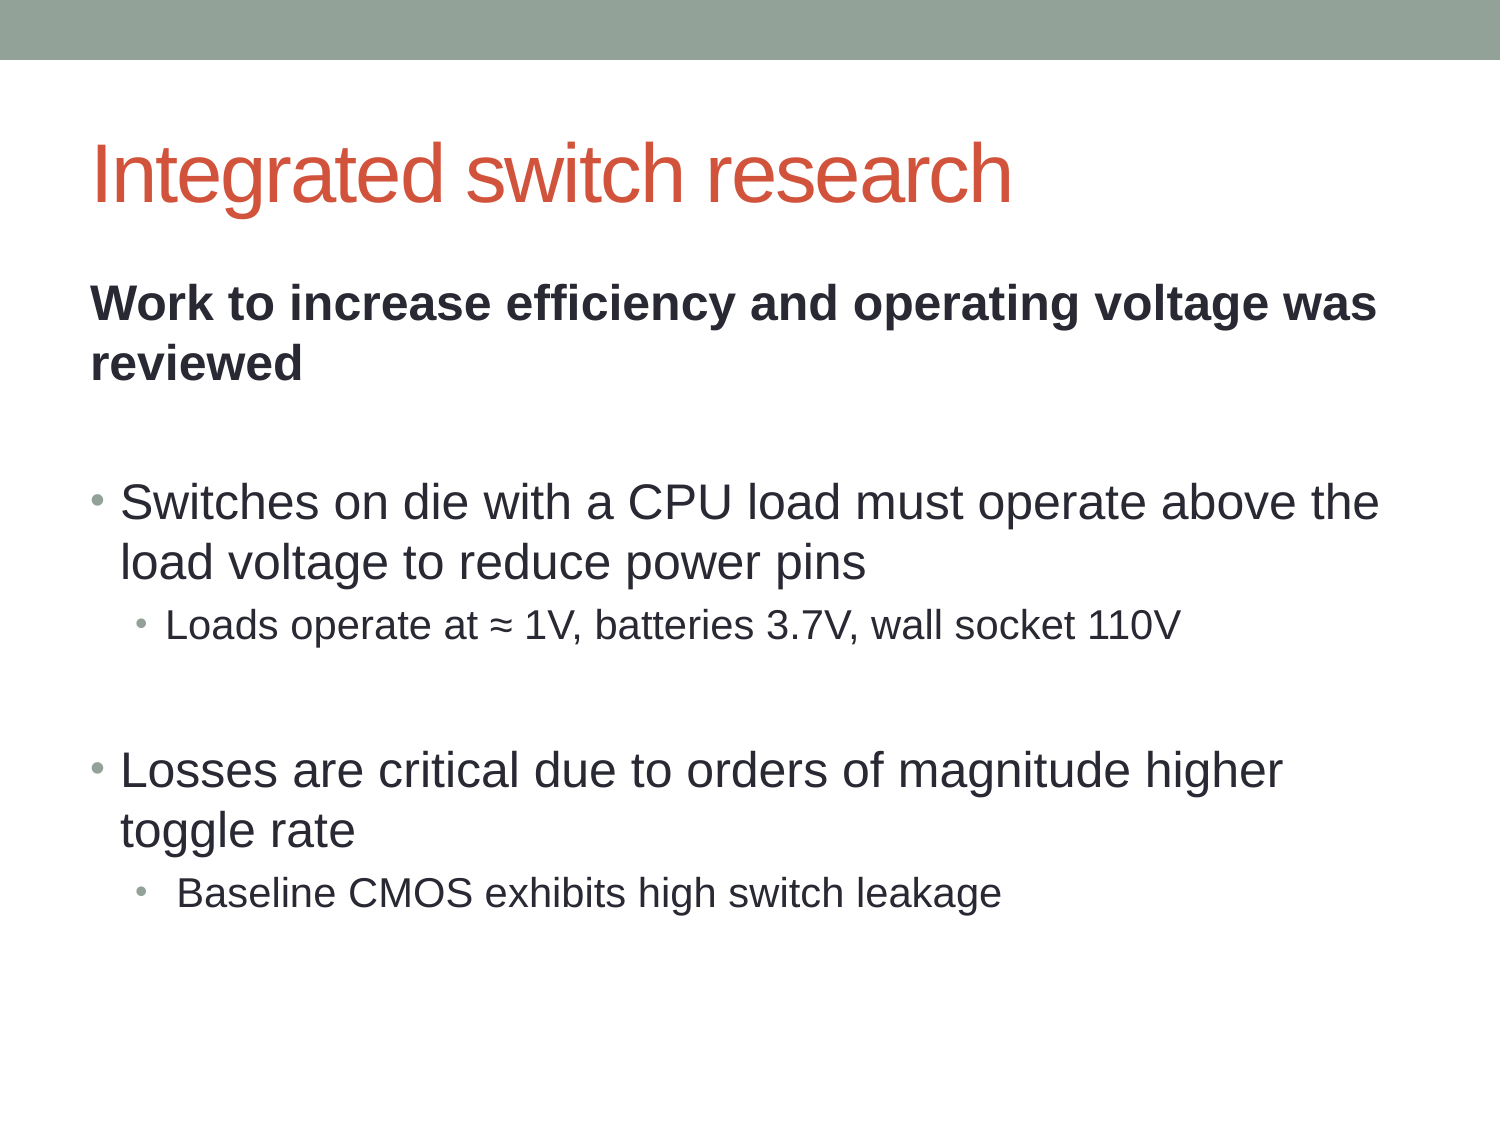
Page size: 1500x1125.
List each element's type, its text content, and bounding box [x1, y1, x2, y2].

list Work to increase efficiency and operating voltage was reviewed Switches on die with a CPU load must operate above the load voltage to reduce power pins Loads operate at ≈ 1V, batteries 3.7V, wall socket 110V Losses are critical due to orders of magnitude higher toggle rate Baseline CMOS exhibits high switch leakage [75, 262, 1425, 1063]
title Integrated switch research [75, 87, 1425, 250]
